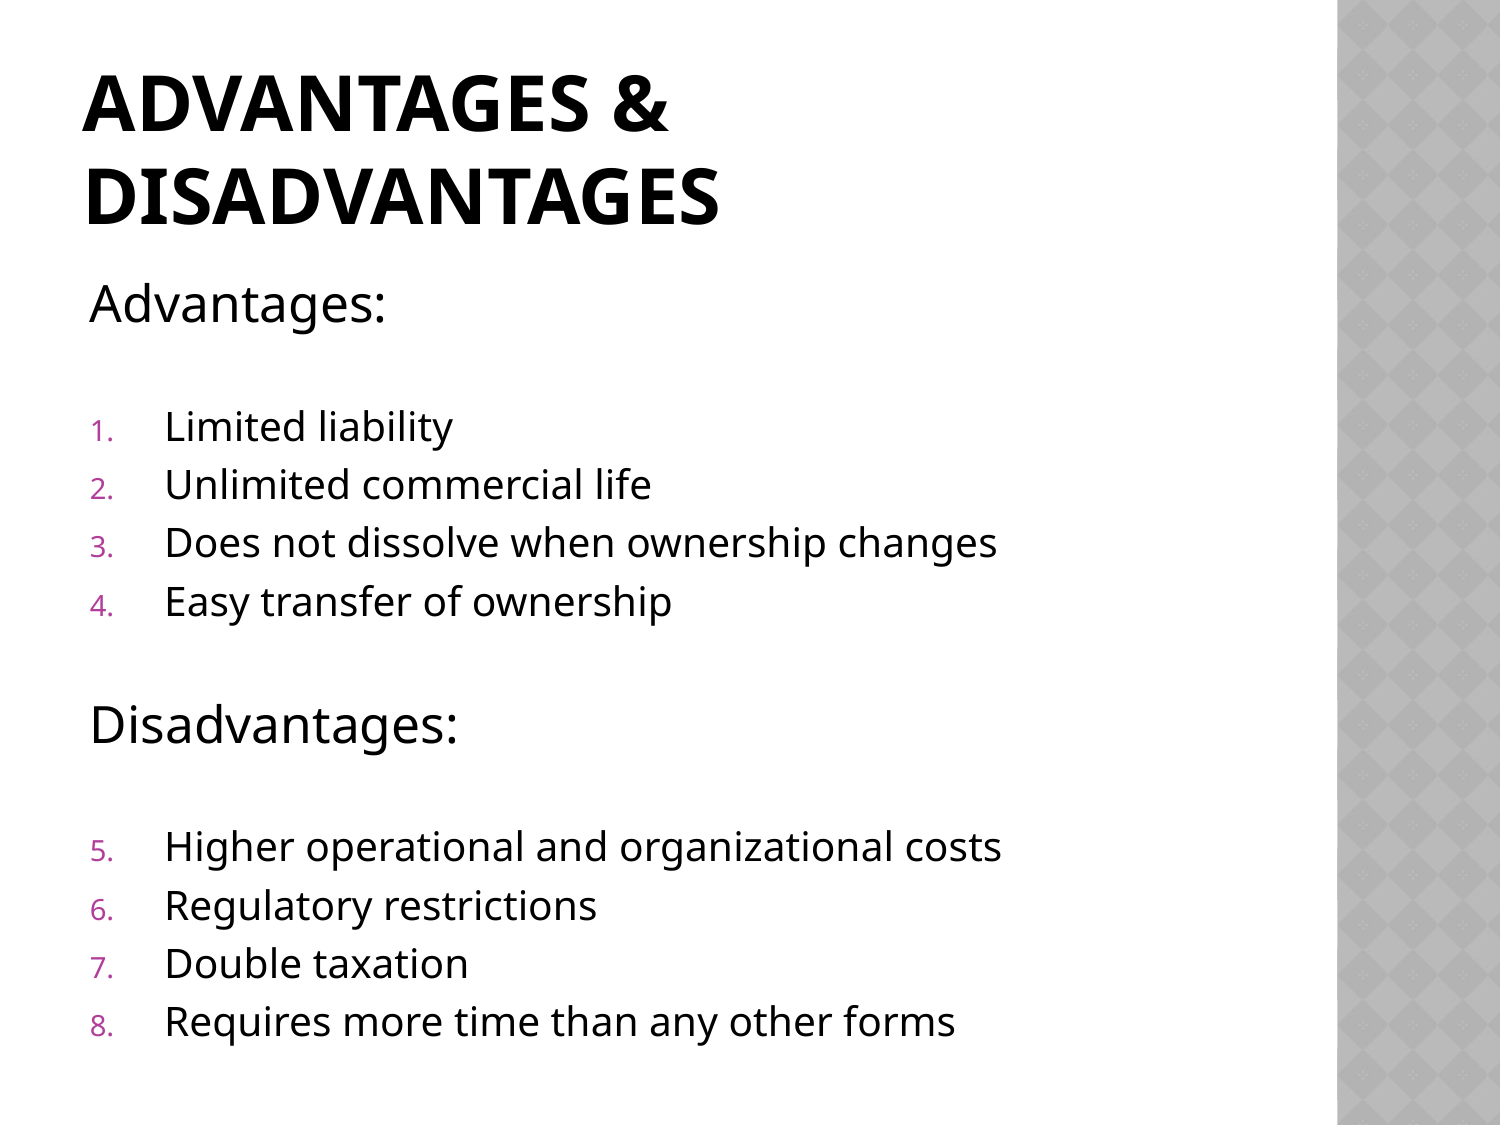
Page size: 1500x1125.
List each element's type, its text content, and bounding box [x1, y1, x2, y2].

list Advantages: Limited liability Unlimited commercial life Does not dissolve when ownership changes Easy transfer of ownership Disadvantages: Higher operational and organizational costs Regulatory restrictions Double taxation Requires more time than any other forms [75, 264, 1263, 1059]
title Advantages & Disadvantages [75, 52, 1263, 240]
